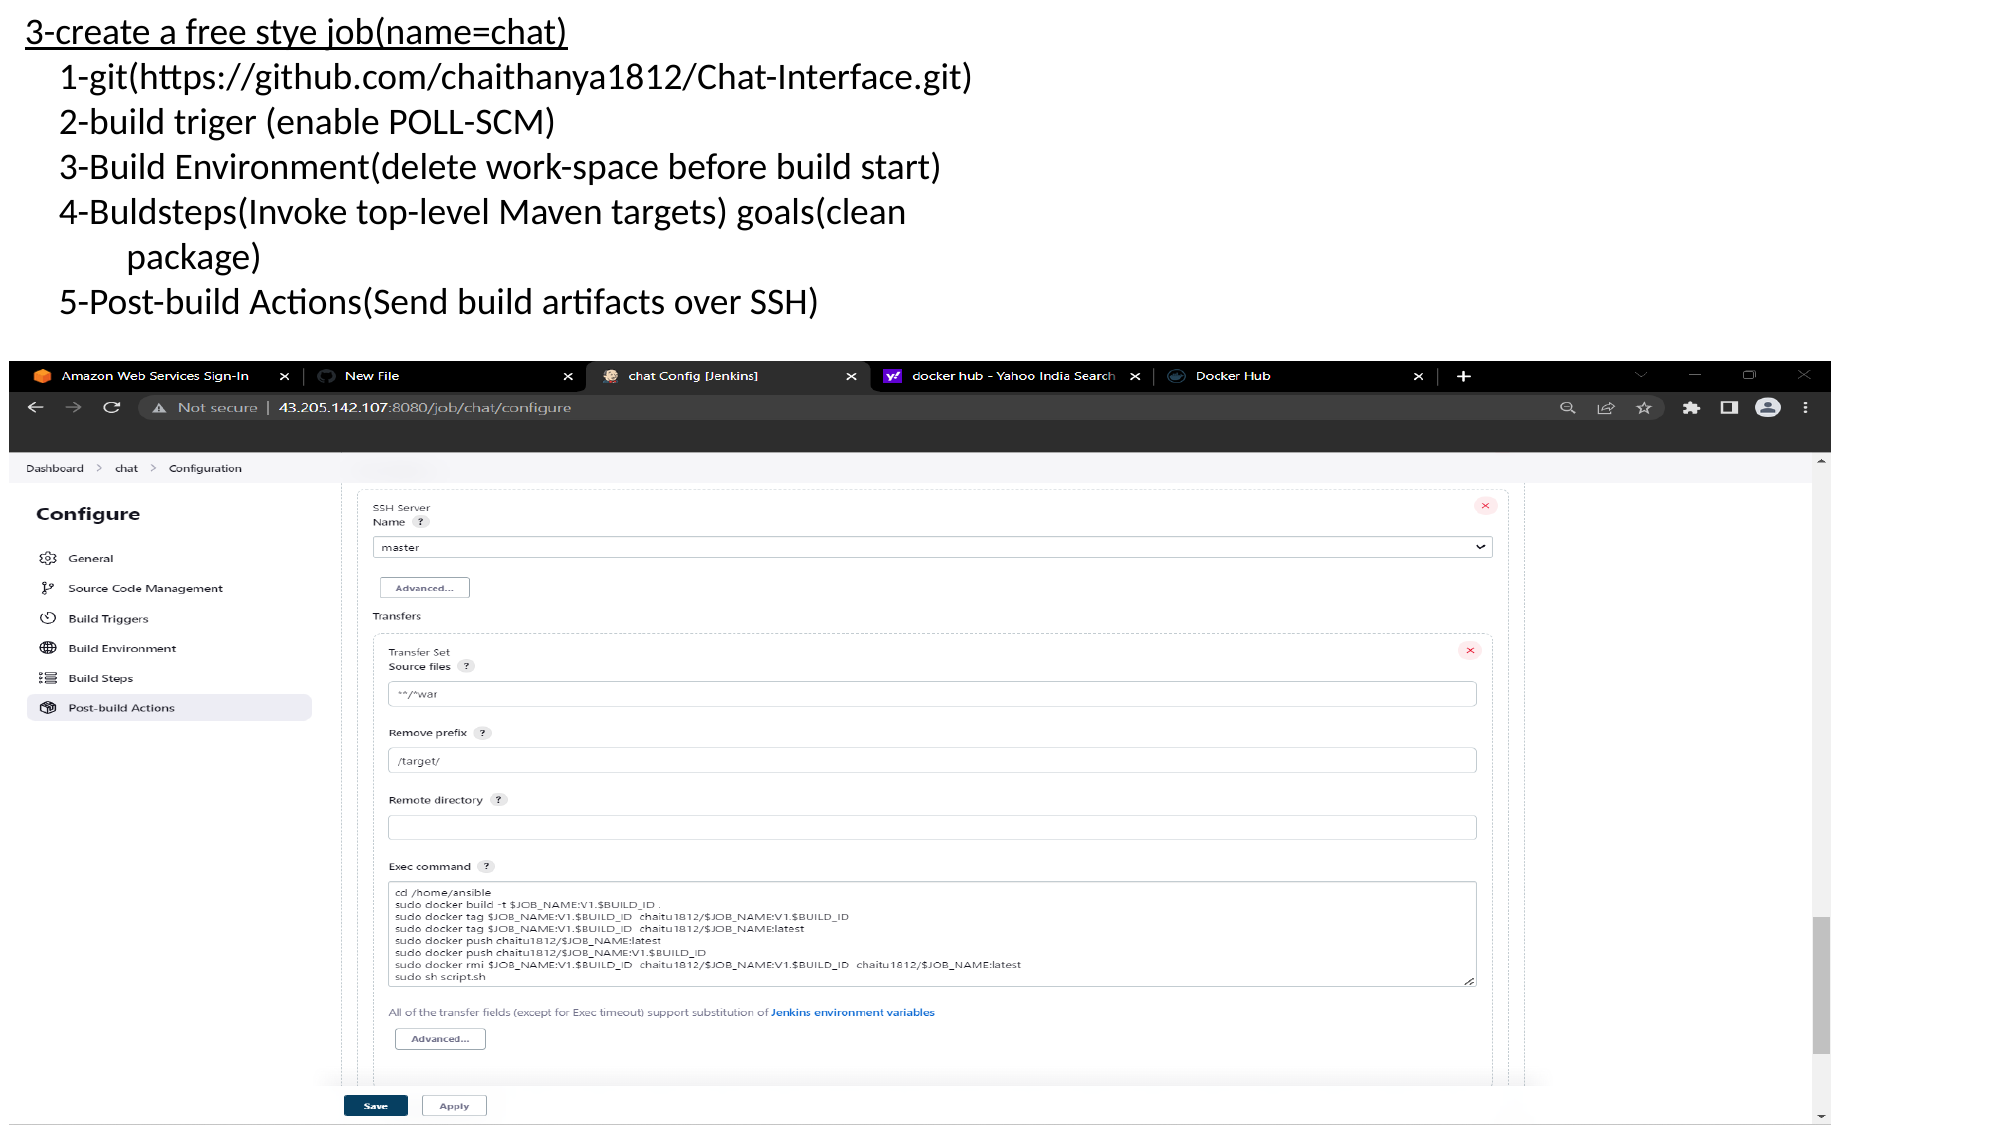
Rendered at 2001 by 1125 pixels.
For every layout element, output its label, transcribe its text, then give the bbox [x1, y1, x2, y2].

text_box 3-create a free stye job(name=chat) 1-git(https://github.com/chaithanya1812/Chat-Interface.git) 2-build triger (enable POLL-SCM) 3-Build Environment(delete work-space before build start) 4-Buldsteps(Invoke top-level Maven targets) goals(clean package) 5-Post-build Actions(Send build artifacts over SSH) [9, 0, 1010, 330]
picture [9, 361, 1831, 1125]
